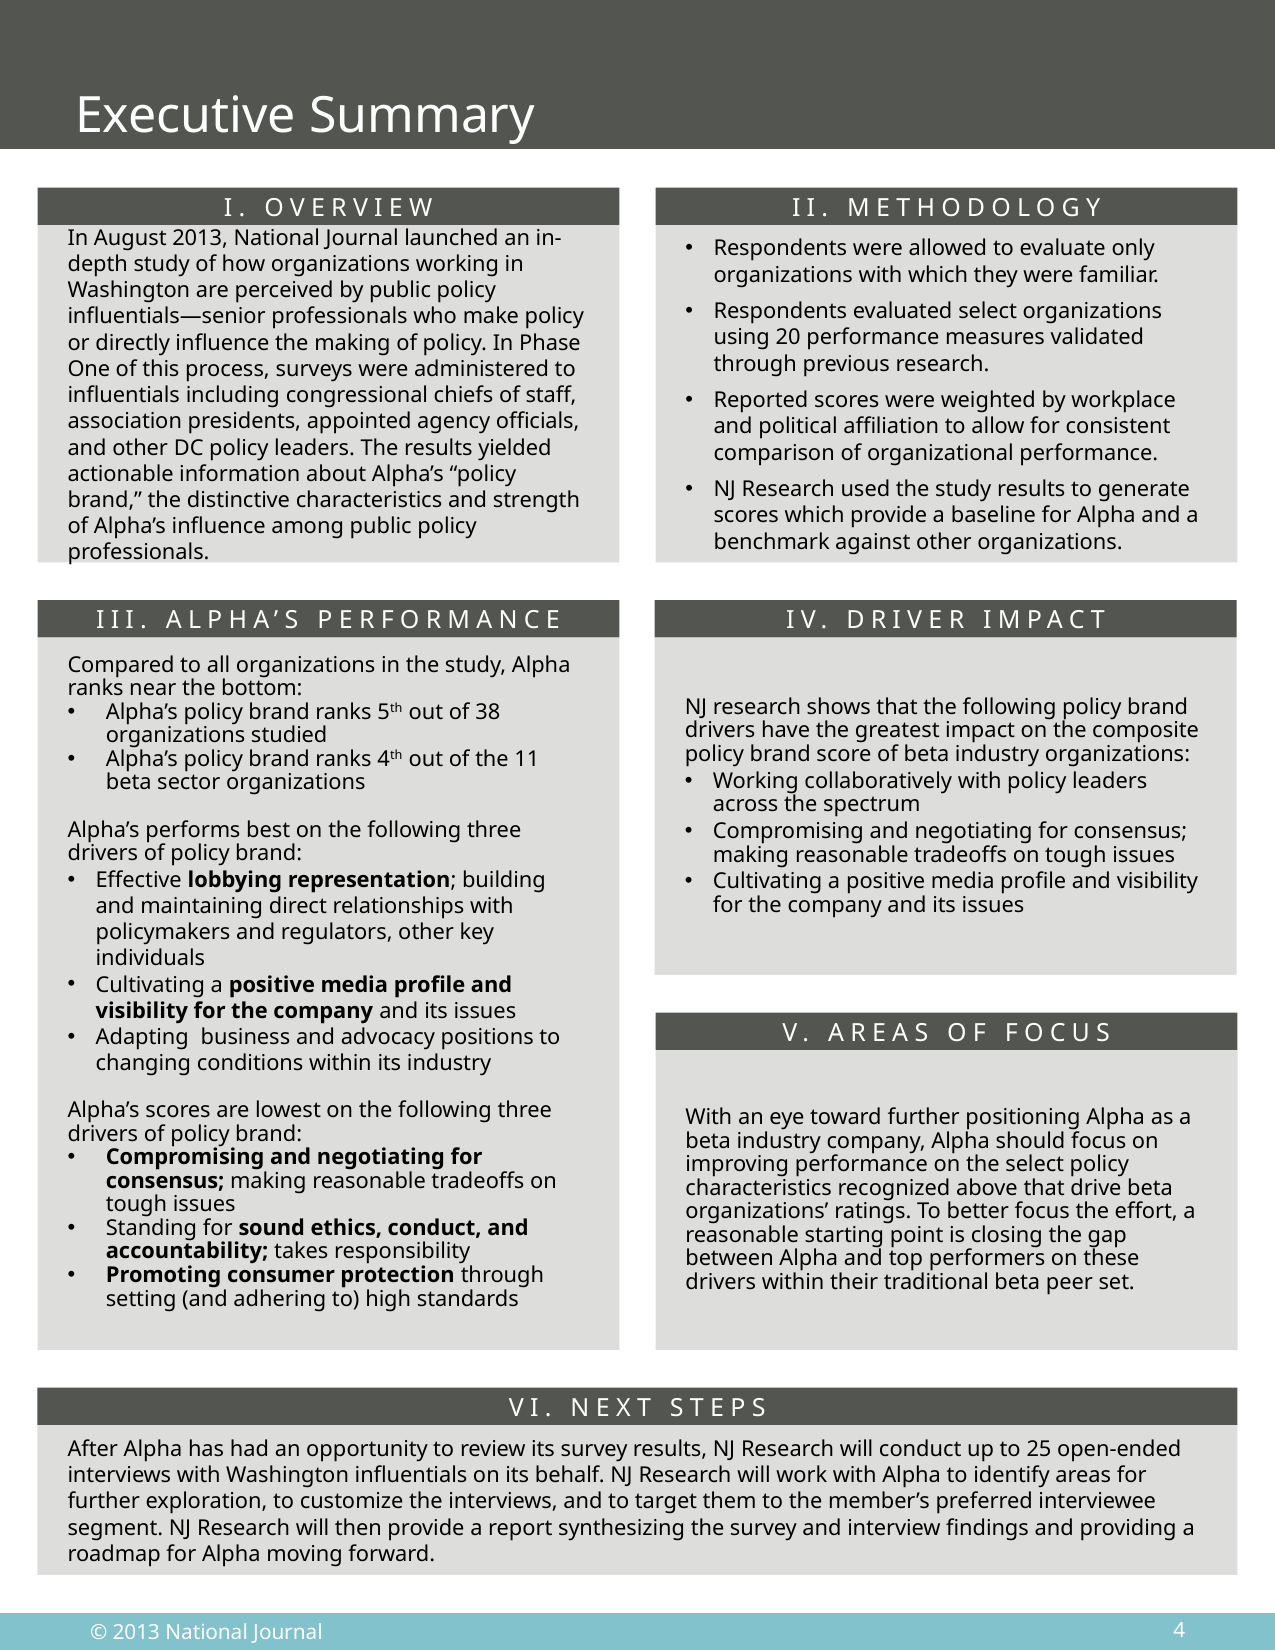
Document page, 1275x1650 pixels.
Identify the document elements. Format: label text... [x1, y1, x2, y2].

text_box VI. Next Steps [37, 1387, 1238, 1425]
text_box In August 2013, National Journal launched an in-depth study of how organizations working in Washington are perceived by public policy influentials—senior professionals who make policy or directly influence the making of policy. In Phase One of this process, surveys were administered to influentials including congressional chiefs of staff, association presidents, appointed agency officials, and other DC policy leaders. The results yielded actionable information about Alpha’s “policy brand,” the distinctive characteristics and strength of Alpha’s influence among public policy professionals. [37, 225, 620, 563]
slide_number 4 [1087, 1612, 1200, 1650]
text_box Compared to all organizations in the study, Alpha ranks near the bottom: Alpha’s policy brand ranks 5th out of 38 organizations studied Alpha’s policy brand ranks 4th out of the 11 beta sector organizations Alpha’s performs best on the following three drivers of policy brand: Effective lobbying representation; building and maintaining direct relationships with policymakers and regulators, other key individuals Cultivating a positive media profile and visibility for the company and its issues Adapting business and advocacy positions to changing conditions within its industry Alpha’s scores are lowest on the following three drivers of policy brand: Compromising and negotiating for consensus; making reasonable tradeoffs on tough issues Standing for sound ethics, conduct, and accountability; takes responsibility Promoting consumer protection through setting (and adhering to) high standards [37, 638, 620, 1351]
text_box III. Alpha’s Performance [37, 600, 620, 638]
text_box II. Methodology [655, 187, 1238, 225]
text_box I. Overview [37, 187, 620, 225]
text_box NJ research shows that the following policy brand drivers have the greatest impact on the composite policy brand score of beta industry organizations: Working collaboratively with policy leaders across the spectrum Compromising and negotiating for consensus; making reasonable tradeoffs on tough issues Cultivating a positive media profile and visibility for the company and its issues [654, 637, 1238, 976]
text_box Respondents were allowed to evaluate only organizations with which they were familiar. Respondents evaluated select organizations using 20 performance measures validated through previous research. Reported scores were weighted by workplace and political affiliation to allow for consistent comparison of organizational performance. NJ Research used the study results to generate scores which provide a baseline for Alpha and a benchmark against other organizations. [655, 225, 1238, 563]
text_box IV. Driver Impact [654, 600, 1237, 638]
title Executive Summary [0, 0, 1275, 150]
text_box With an eye toward further positioning Alpha as a beta industry company, Alpha should focus on improving performance on the select policy characteristics recognized above that drive beta organizations’ ratings. To better focus the effort, a reasonable starting point is closing the gap between Alpha and top performers on these drivers within their traditional beta peer set. [655, 1050, 1238, 1351]
text_box After Alpha has had an opportunity to review its survey results, NJ Research will conduct up to 25 open-ended interviews with Washington influentials on its behalf. NJ Research will work with Alpha to identify areas for further exploration, to customize the interviews, and to target them to the member’s preferred interviewee segment. NJ Research will then provide a report synthesizing the survey and interview findings and providing a roadmap for Alpha moving forward. [37, 1425, 1238, 1575]
text_box V. Areas of Focus [655, 1012, 1238, 1050]
